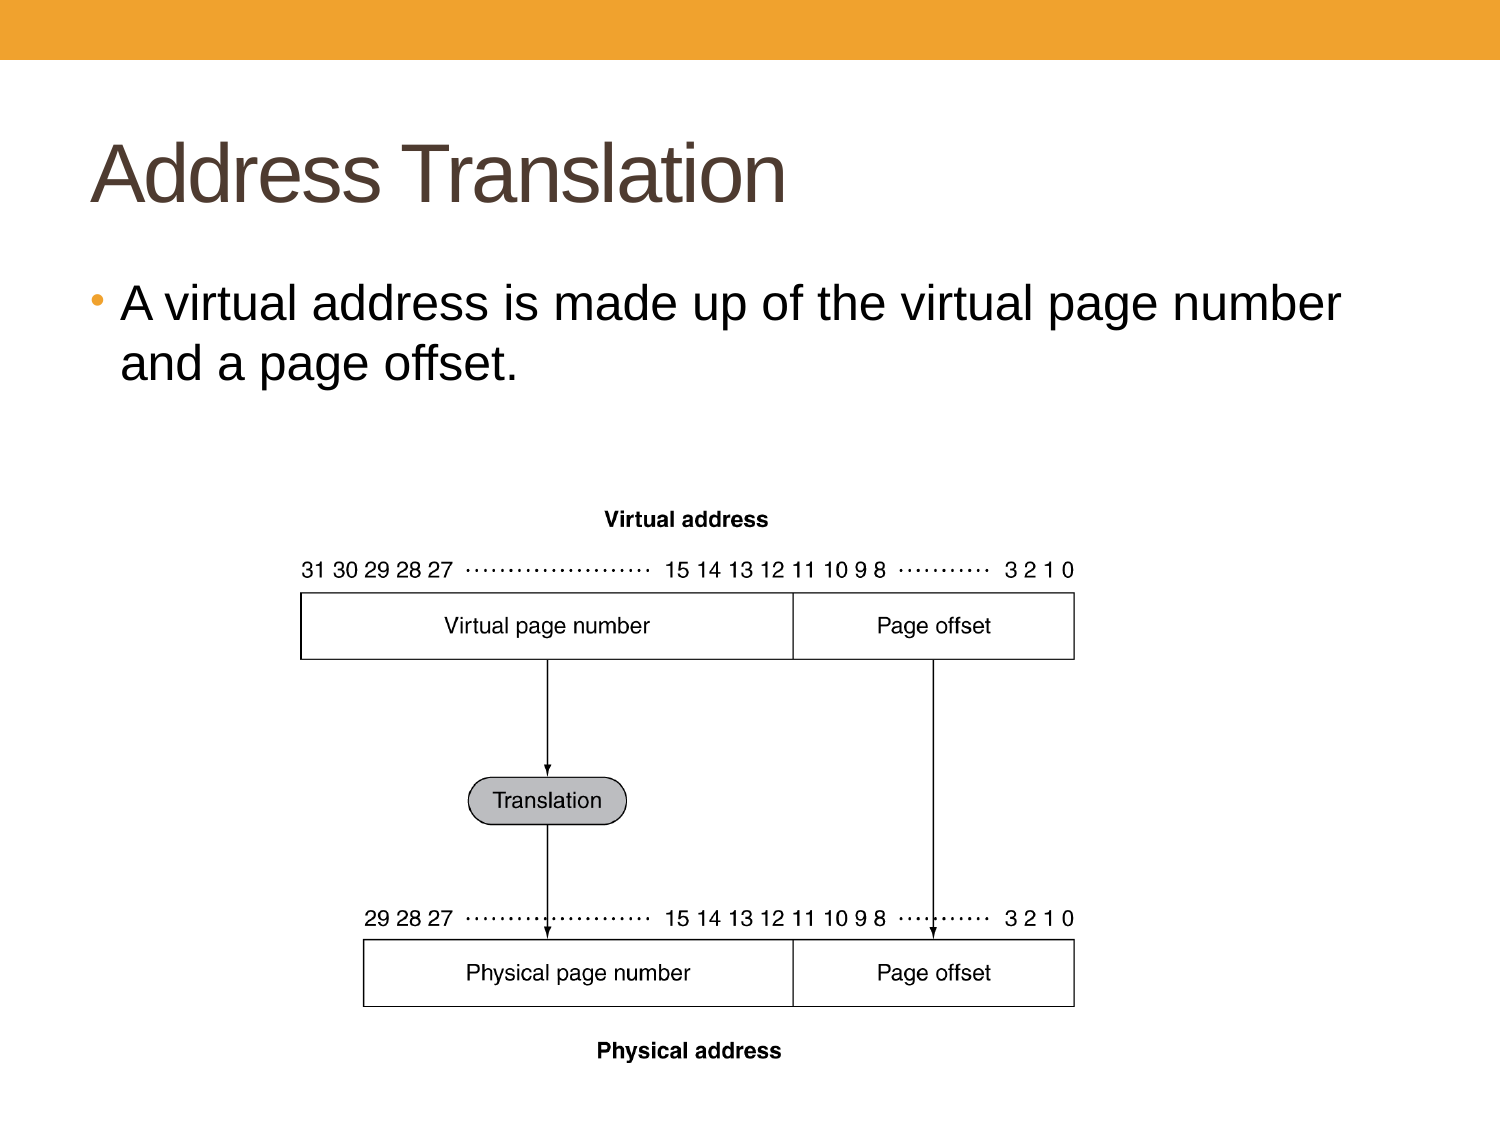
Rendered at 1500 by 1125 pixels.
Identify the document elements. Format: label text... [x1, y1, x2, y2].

list A virtual address is made up of the virtual page number and a page offset. [75, 262, 1425, 1063]
title Address Translation [75, 87, 1425, 250]
picture [299, 507, 1076, 1063]
